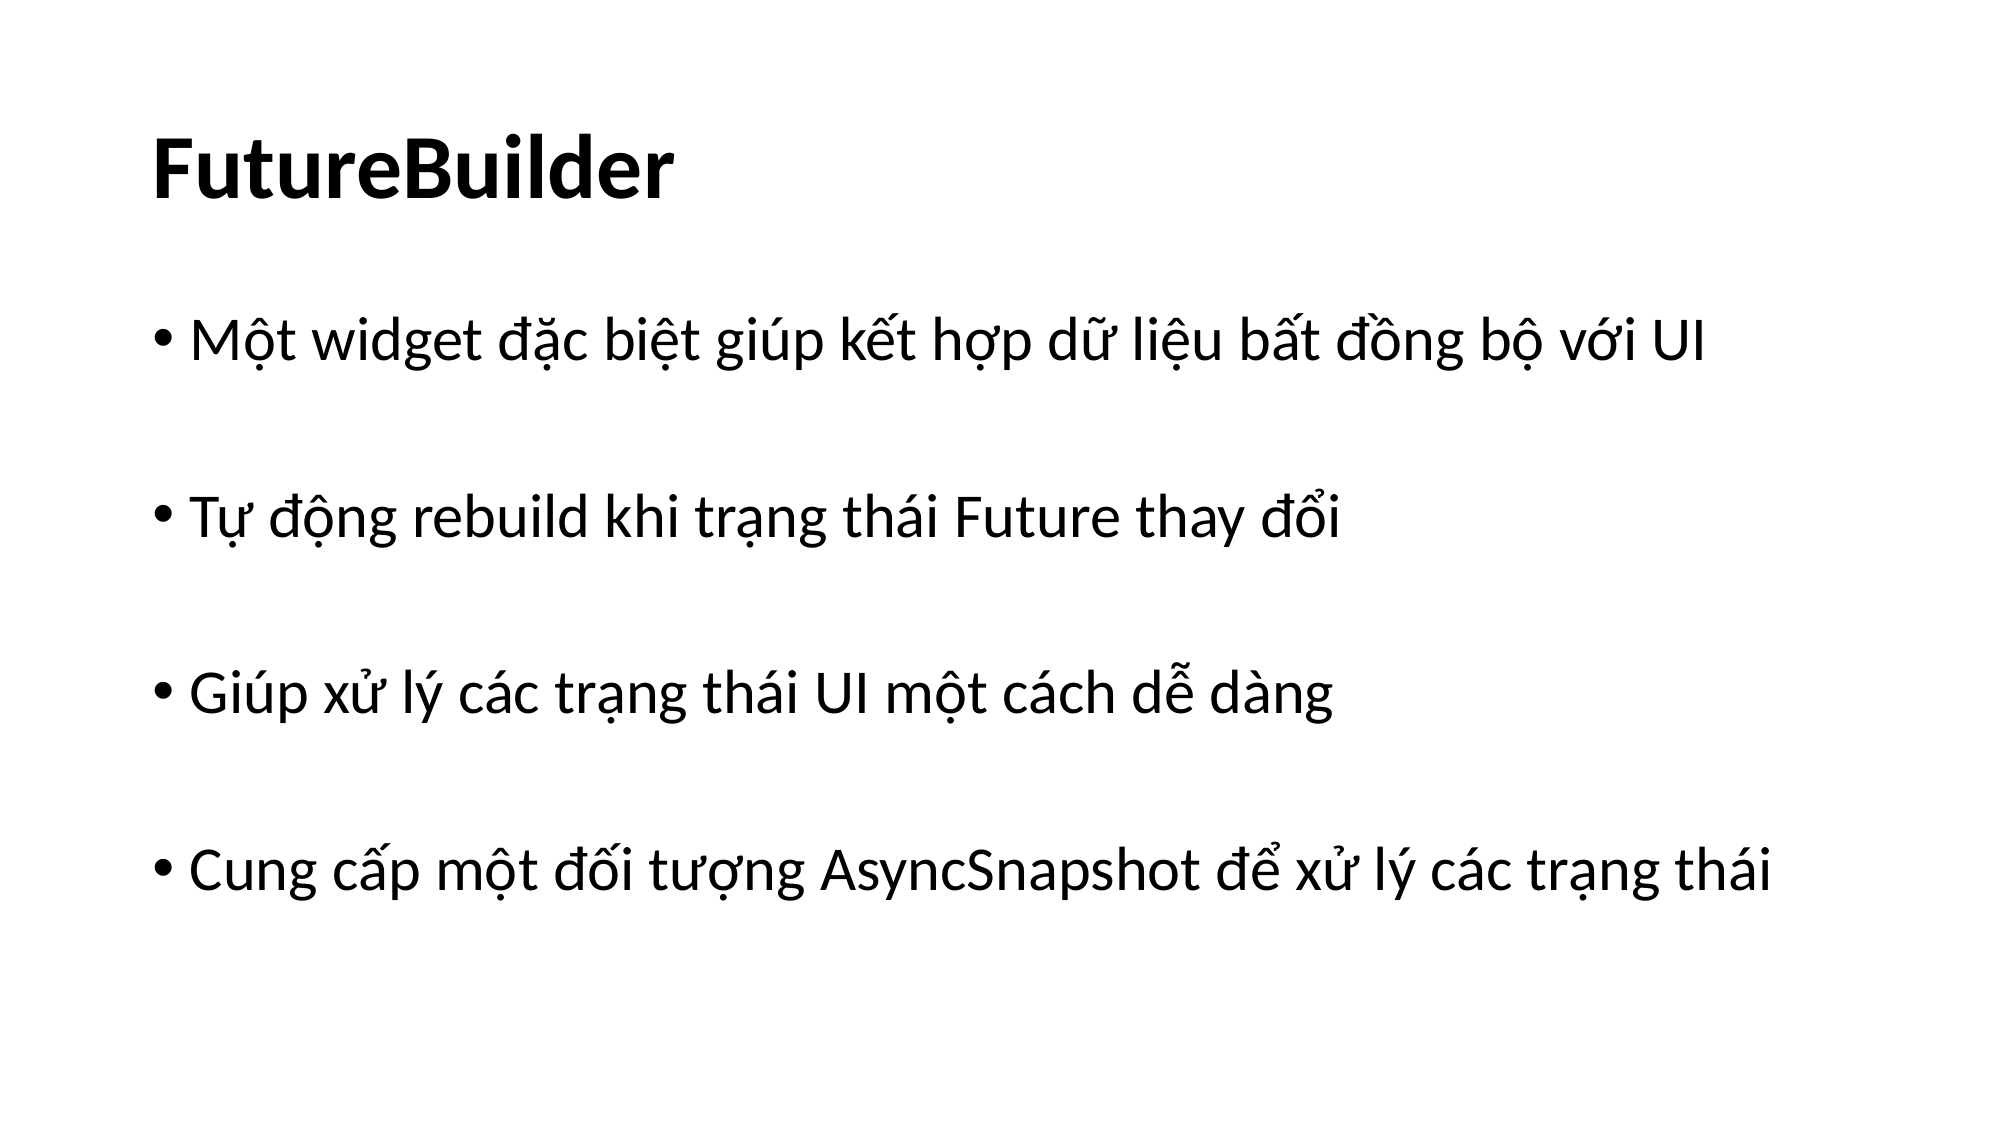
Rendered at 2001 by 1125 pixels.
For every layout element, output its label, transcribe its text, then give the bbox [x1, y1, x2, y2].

title FutureBuilder [137, 59, 1863, 278]
list Một widget đặc biệt giúp kết hợp dữ liệu bất đồng bộ với UI Tự động rebuild khi trạng thái Future thay đổi Giúp xử lý các trạng thái UI một cách dễ dàng Cung cấp một đối tượng AsyncSnapshot để xử lý các trạng thái [137, 299, 2000, 727]
